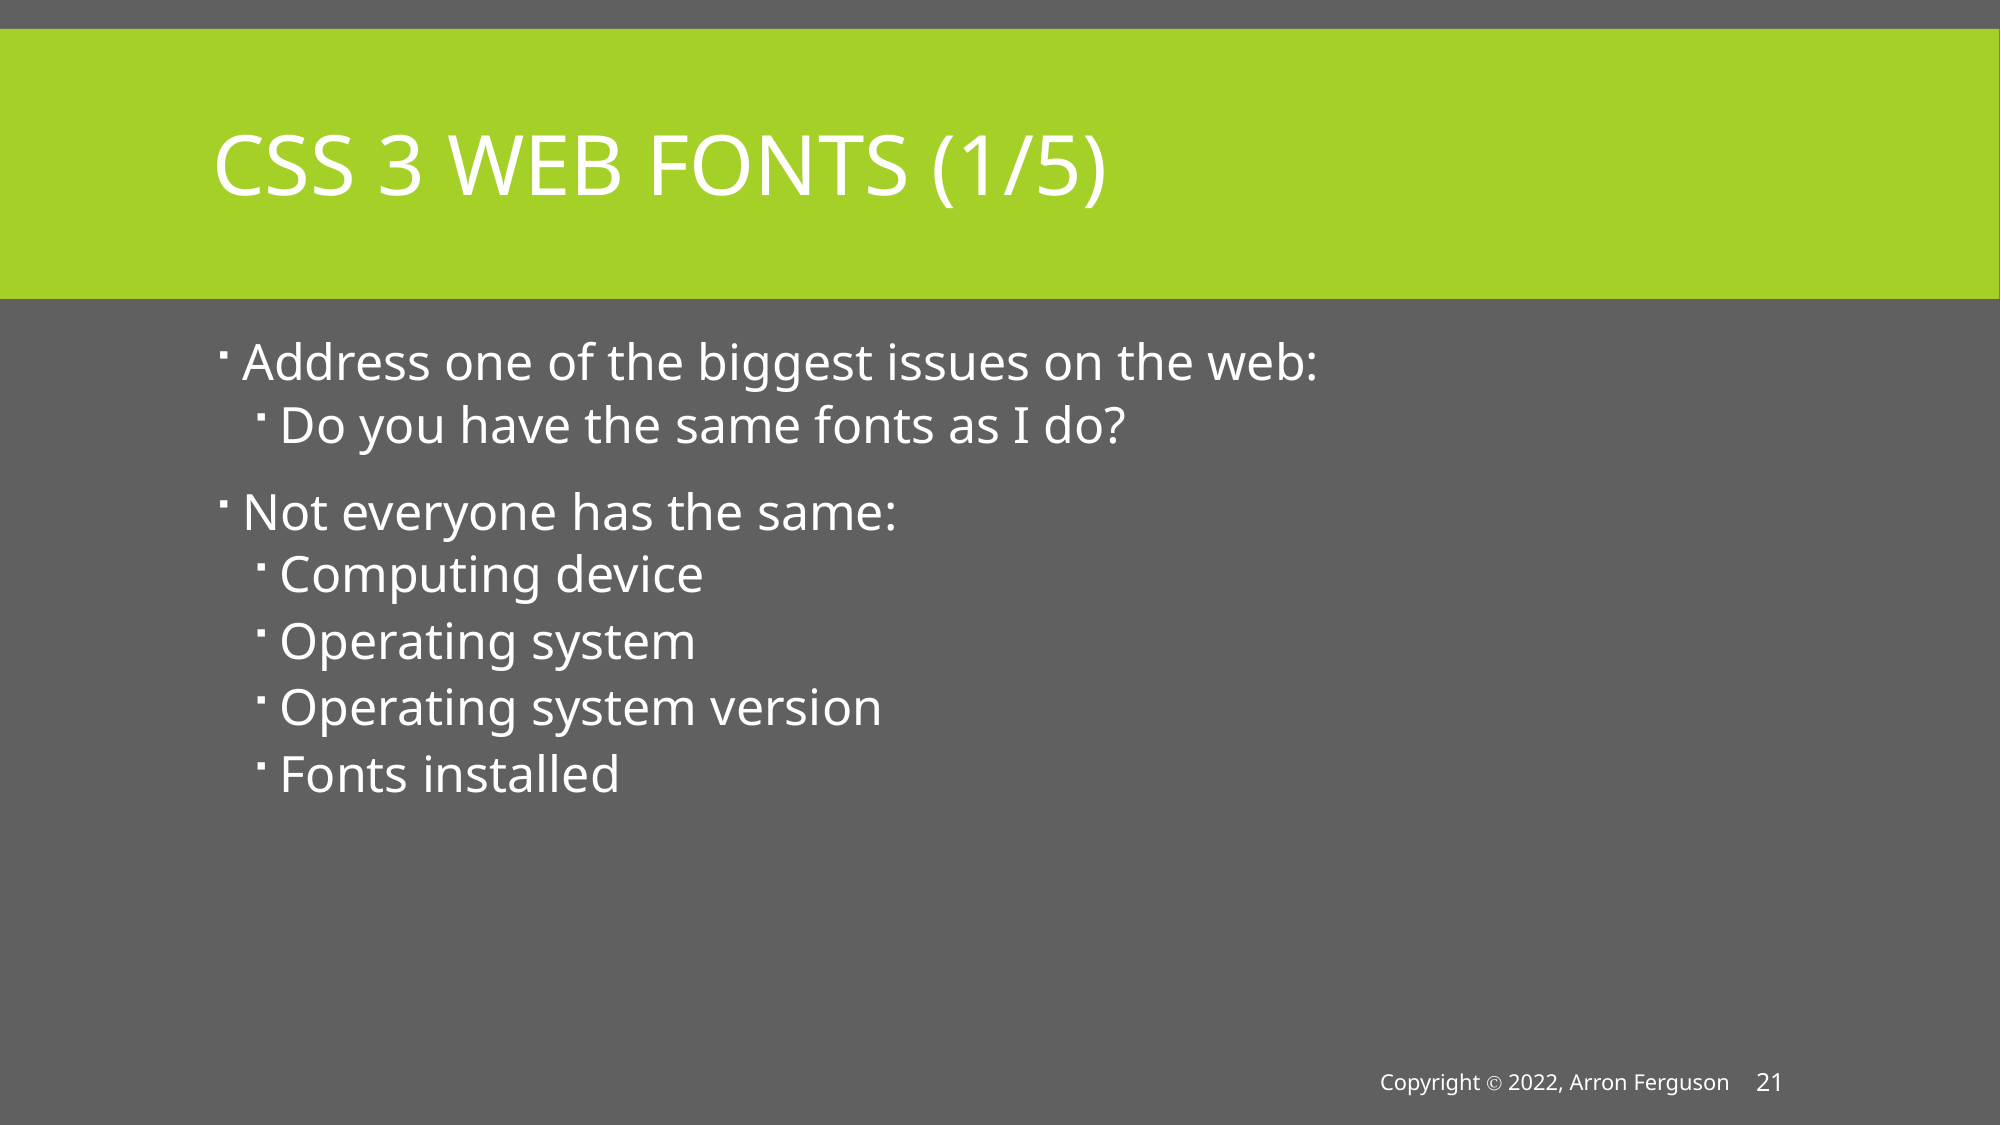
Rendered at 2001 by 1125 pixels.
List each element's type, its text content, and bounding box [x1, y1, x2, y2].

list Address one of the biggest issues on the web: Do you have the same fonts as I do? Not everyone has the same: Computing device Operating system Operating system version Fonts installed [197, 329, 1803, 1020]
footer Copyright Ⓒ 2022, Arron Ferguson [918, 1053, 1746, 1114]
title CSS 3 Web Fonts (1/5) [197, 46, 1803, 295]
slide_number 21 [1748, 1053, 1904, 1114]
